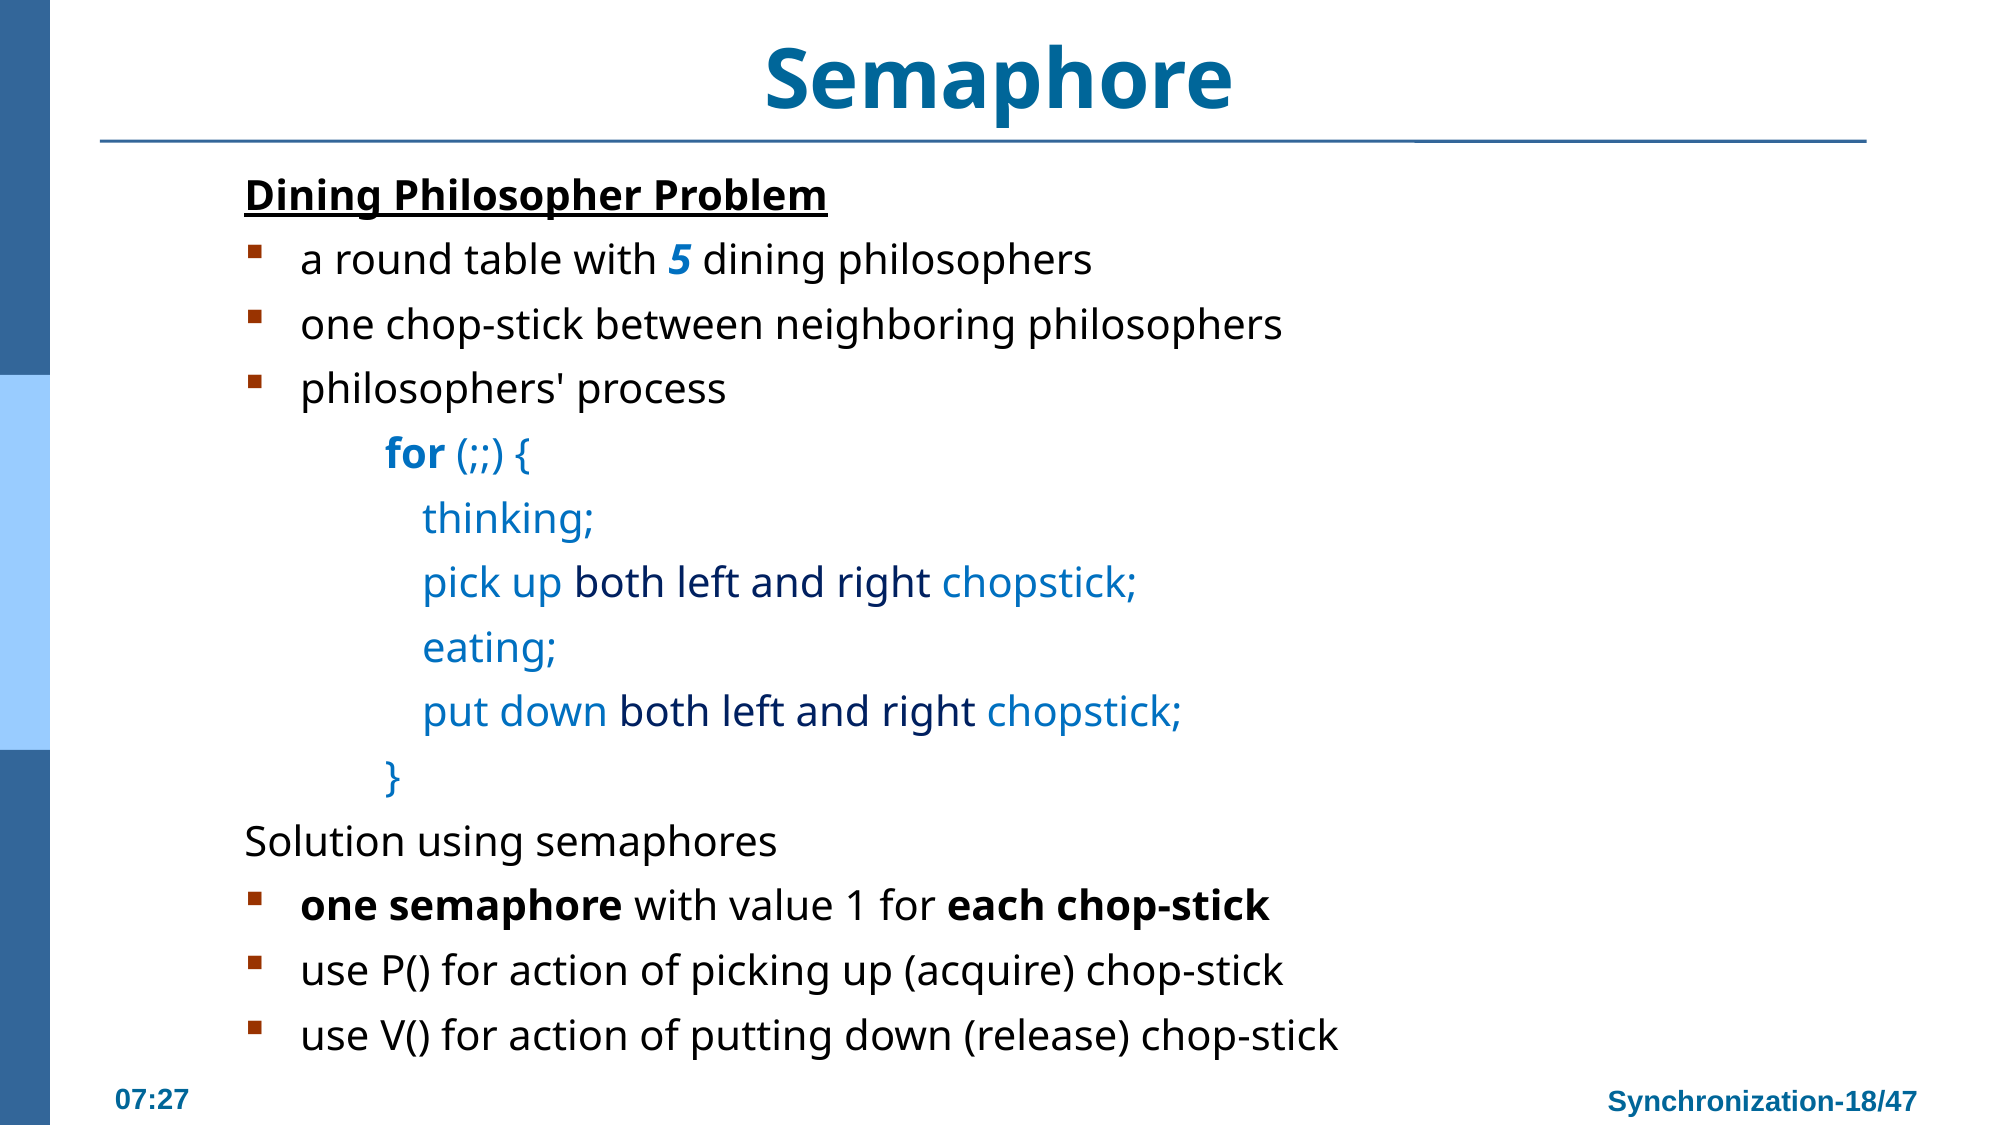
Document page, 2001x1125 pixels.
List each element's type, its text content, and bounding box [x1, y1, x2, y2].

list Dining Philosopher Problem a round table with 5 dining philosophers one chop-stick between neighboring philosophers philosophers' process for (;;) { thinking; pick up both left and right chopstick; eating; put down both left and right chopstick; } Solution using semaphores one semaphore with value 1 for each chop-stick use P() for action of picking up (acquire) chop-stick use V() for action of putting down (release) chop-stick [229, 160, 1738, 986]
title Semaphore [99, 38, 1900, 133]
